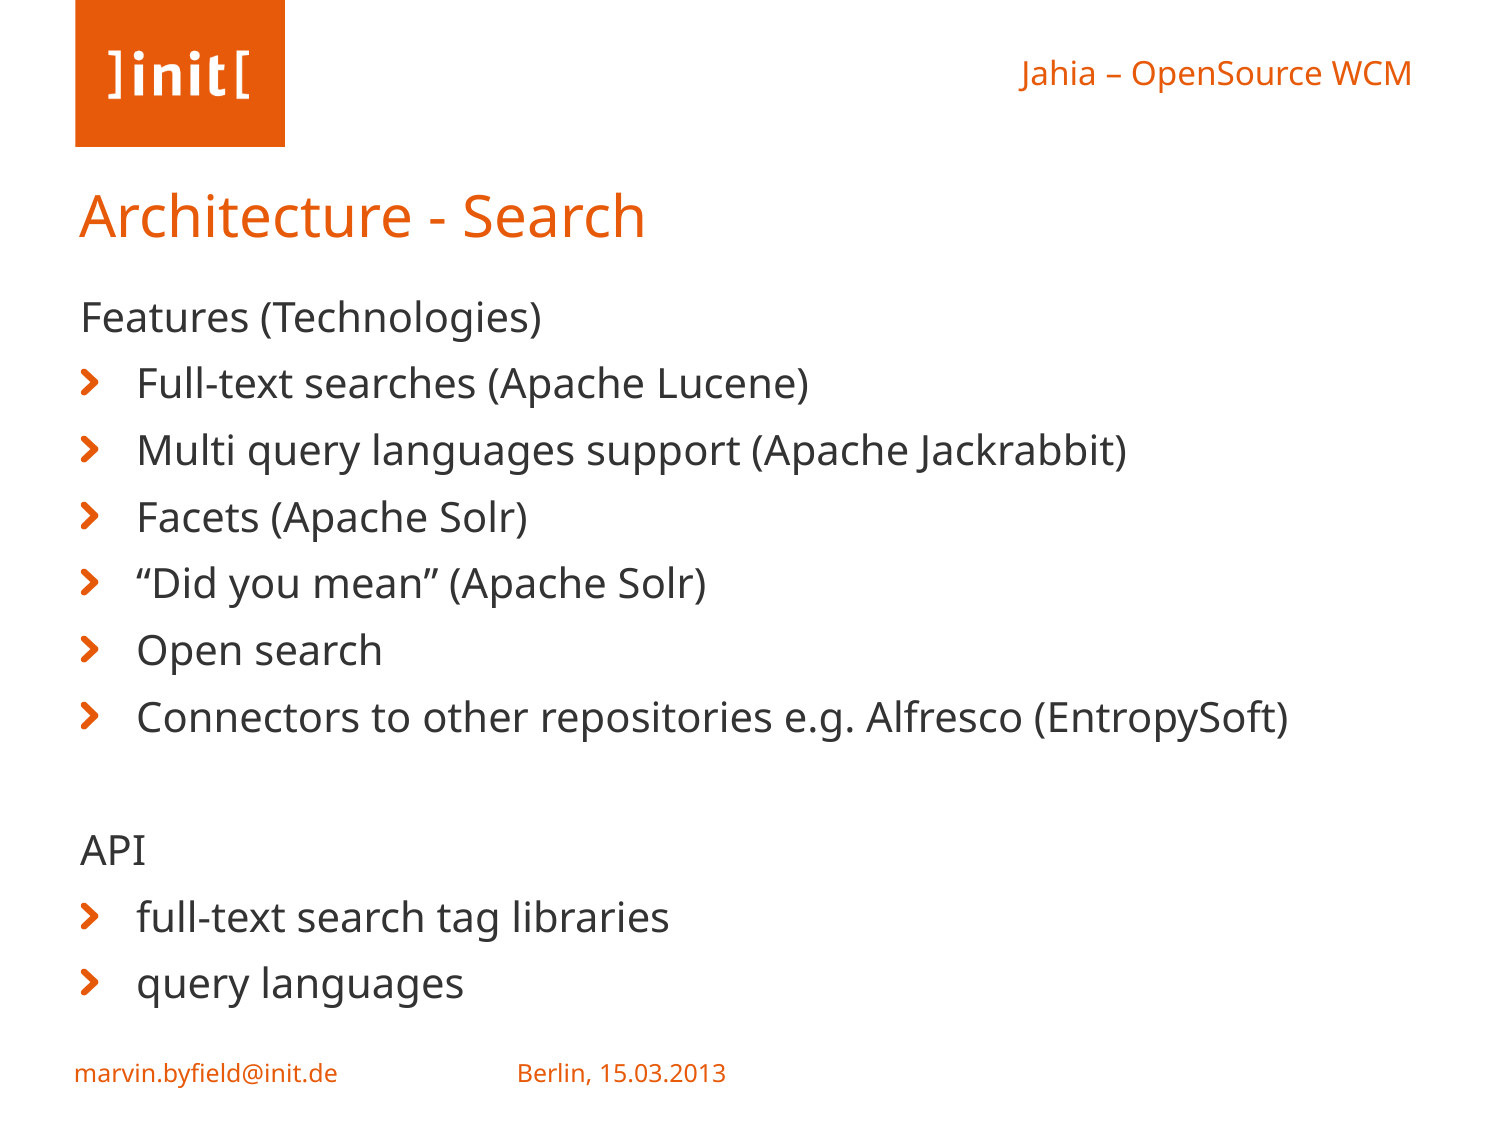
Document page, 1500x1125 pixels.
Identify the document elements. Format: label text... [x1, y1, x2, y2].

picture [79, 434, 100, 464]
picture [79, 967, 100, 997]
picture [75, 0, 285, 147]
picture [79, 700, 100, 731]
picture [79, 367, 100, 397]
picture [79, 634, 100, 664]
list Features (Technologies) Full-text searches (Apache Lucene) Multi query languages support (Apache Jackrabbit) Facets (Apache Solr) “Did you mean” (Apache Solr) Open search Connectors to other repositories e.g. Alfresco (EntropySoft) API full-text search tag libraries query languages [64, 278, 1412, 1010]
picture [79, 567, 100, 597]
title Architecture - Search [64, 172, 1412, 278]
picture [79, 901, 100, 931]
footer marvin.byfield@init.de [58, 1044, 473, 1101]
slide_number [501, 1042, 750, 1103]
picture [79, 500, 100, 531]
